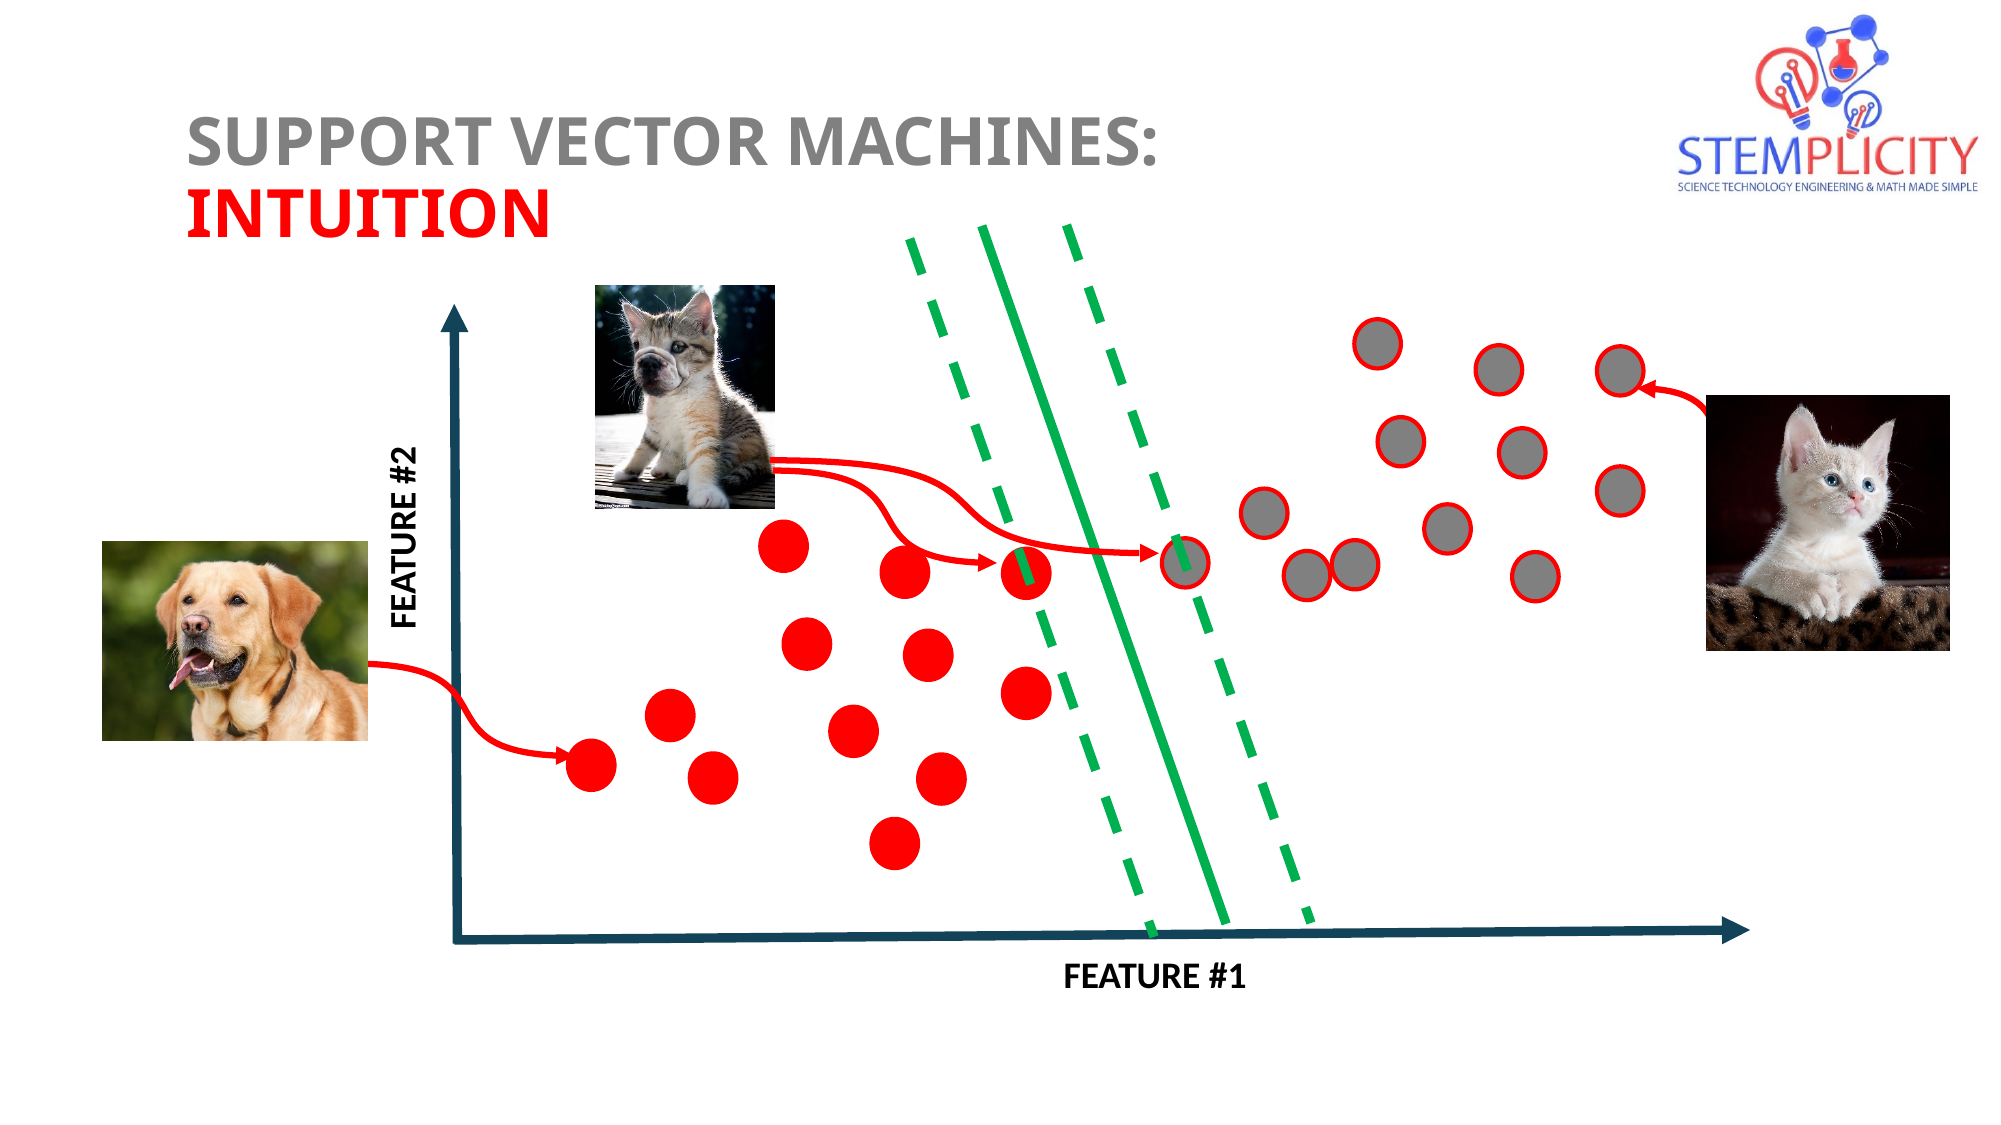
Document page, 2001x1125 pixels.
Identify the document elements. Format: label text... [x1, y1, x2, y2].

text_box [1473, 343, 1525, 397]
text_box FEATURE #2 [370, 431, 431, 645]
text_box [769, 460, 1160, 554]
text_box [1352, 317, 1403, 371]
picture [595, 285, 776, 509]
text_box [879, 573, 904, 599]
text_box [350, 663, 576, 757]
text_box [1594, 344, 1646, 398]
text_box [687, 751, 739, 805]
picture [1670, 7, 1986, 201]
text_box FEATURE #1 [1048, 949, 1262, 1004]
text_box [828, 704, 879, 759]
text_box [463, 929, 905, 941]
text_box [1496, 426, 1548, 480]
text_box [758, 529, 769, 569]
text_box [869, 816, 904, 871]
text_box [909, 562, 1155, 938]
text_box [565, 738, 617, 793]
text_box [1329, 538, 1381, 592]
text_box [644, 688, 696, 743]
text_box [1066, 224, 1312, 924]
text_box [1375, 415, 1427, 469]
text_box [981, 225, 1064, 237]
text_box [1422, 502, 1473, 556]
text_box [453, 764, 458, 944]
picture [1705, 395, 1951, 651]
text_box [909, 238, 1061, 458]
text_box [1594, 464, 1646, 518]
text_box [1316, 550, 1333, 601]
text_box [1636, 388, 1751, 467]
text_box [453, 303, 458, 661]
text_box [781, 617, 833, 671]
picture [102, 541, 368, 741]
text_box SUPPORT VECTOR MACHINES: INTUITION [174, 98, 1426, 262]
text_box [1510, 549, 1561, 604]
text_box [1157, 929, 1751, 941]
